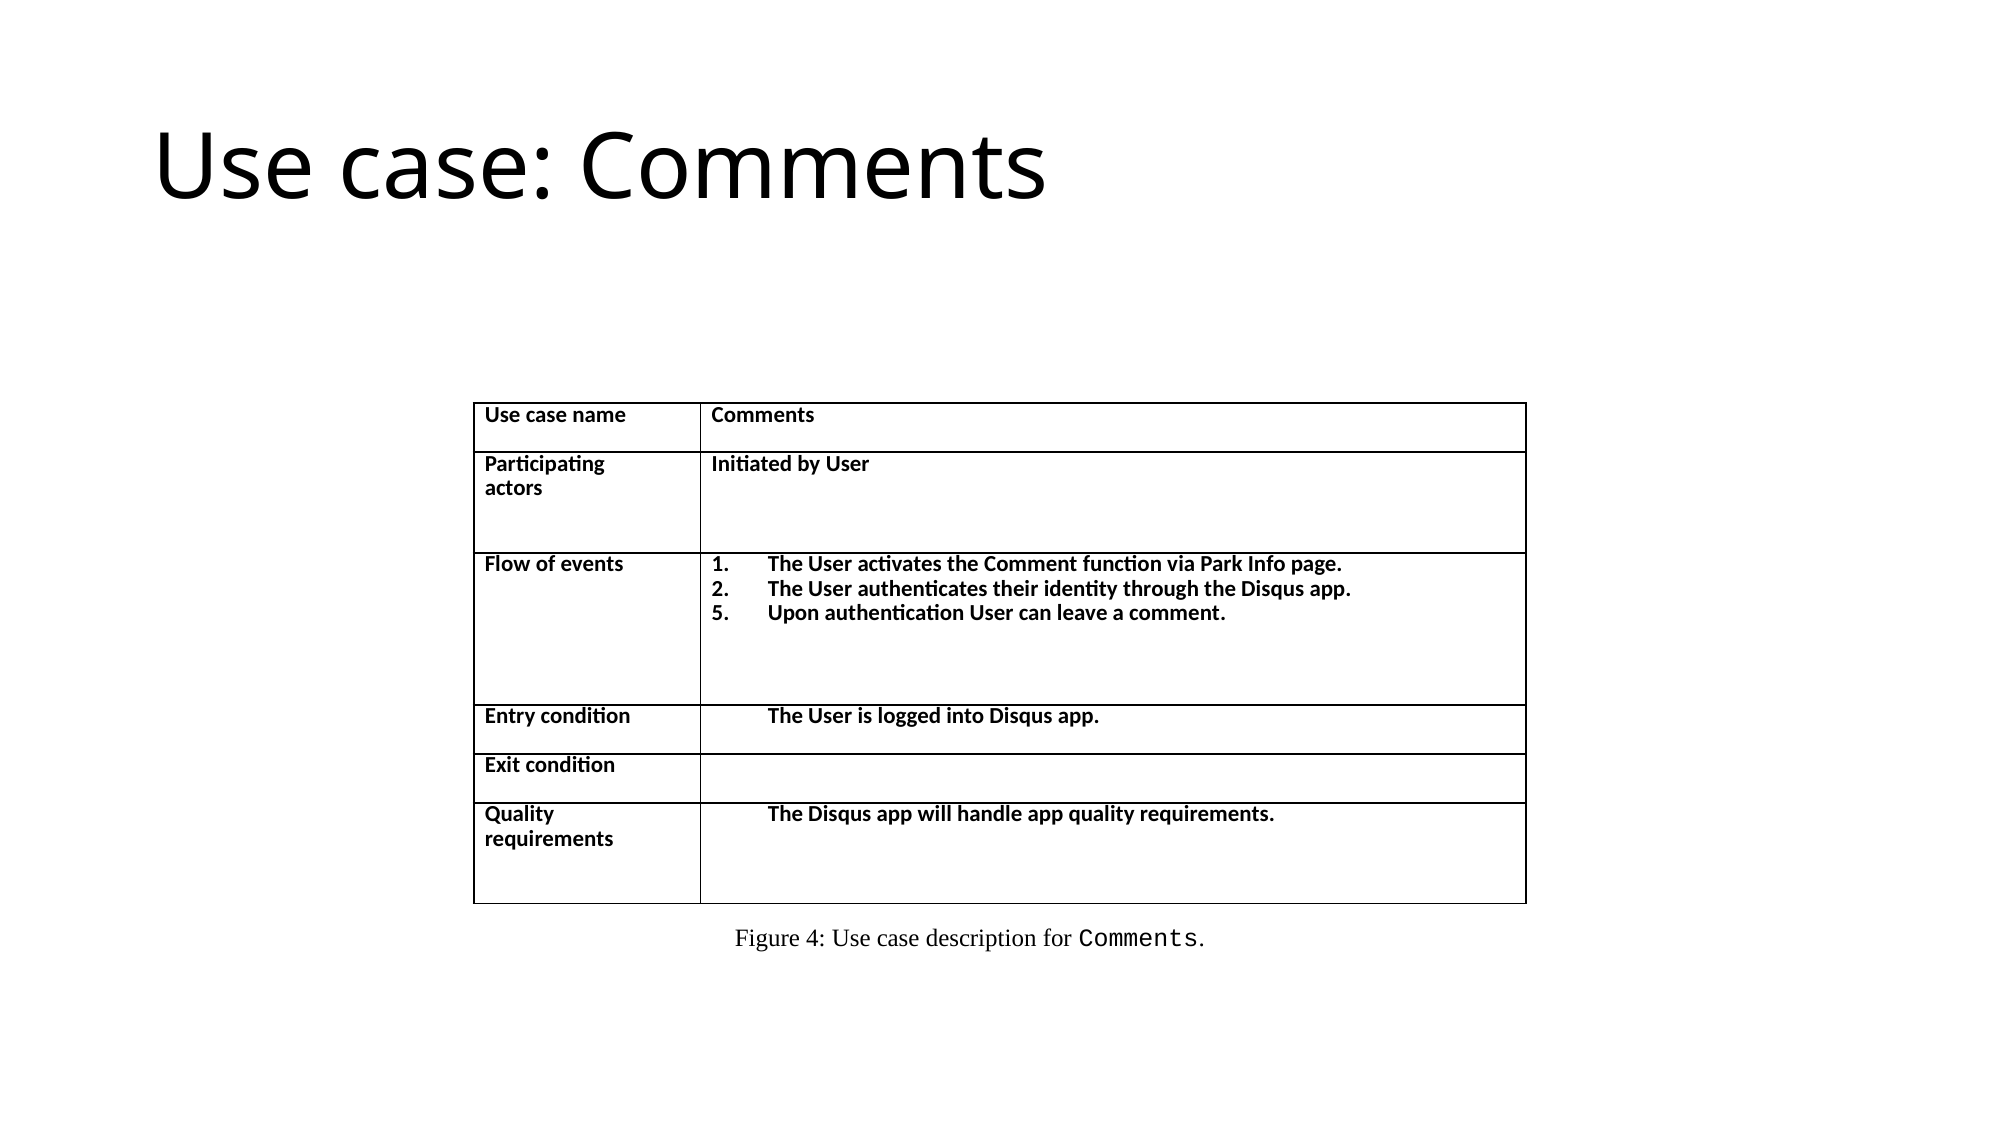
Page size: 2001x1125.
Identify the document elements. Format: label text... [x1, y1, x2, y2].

table_cell The User is logged into Disqus app. [701, 706, 1525, 753]
table_cell Exit condition [475, 755, 700, 802]
title Use case: Comments [137, 59, 1863, 278]
table_cell Participating actors [475, 453, 700, 552]
table_cell Initiated by User [701, 453, 1525, 552]
table_cell The Disqus app will handle app quality requirements. [701, 804, 1525, 903]
table_cell Quality requirements [475, 804, 700, 903]
table_header Use case name [475, 404, 700, 451]
table_cell Flow of events [475, 554, 700, 704]
table_cell [701, 755, 1525, 802]
table_cell The User activates the Comment function via Park Info page. The User authenticates their identity through the Disqus app. Upon authentication User can leave a comment. [701, 554, 1525, 704]
text_box Figure 4: Use case description for Comments. [719, 883, 1220, 959]
table_cell Entry condition [475, 706, 700, 753]
table_header Comments [701, 404, 1525, 451]
